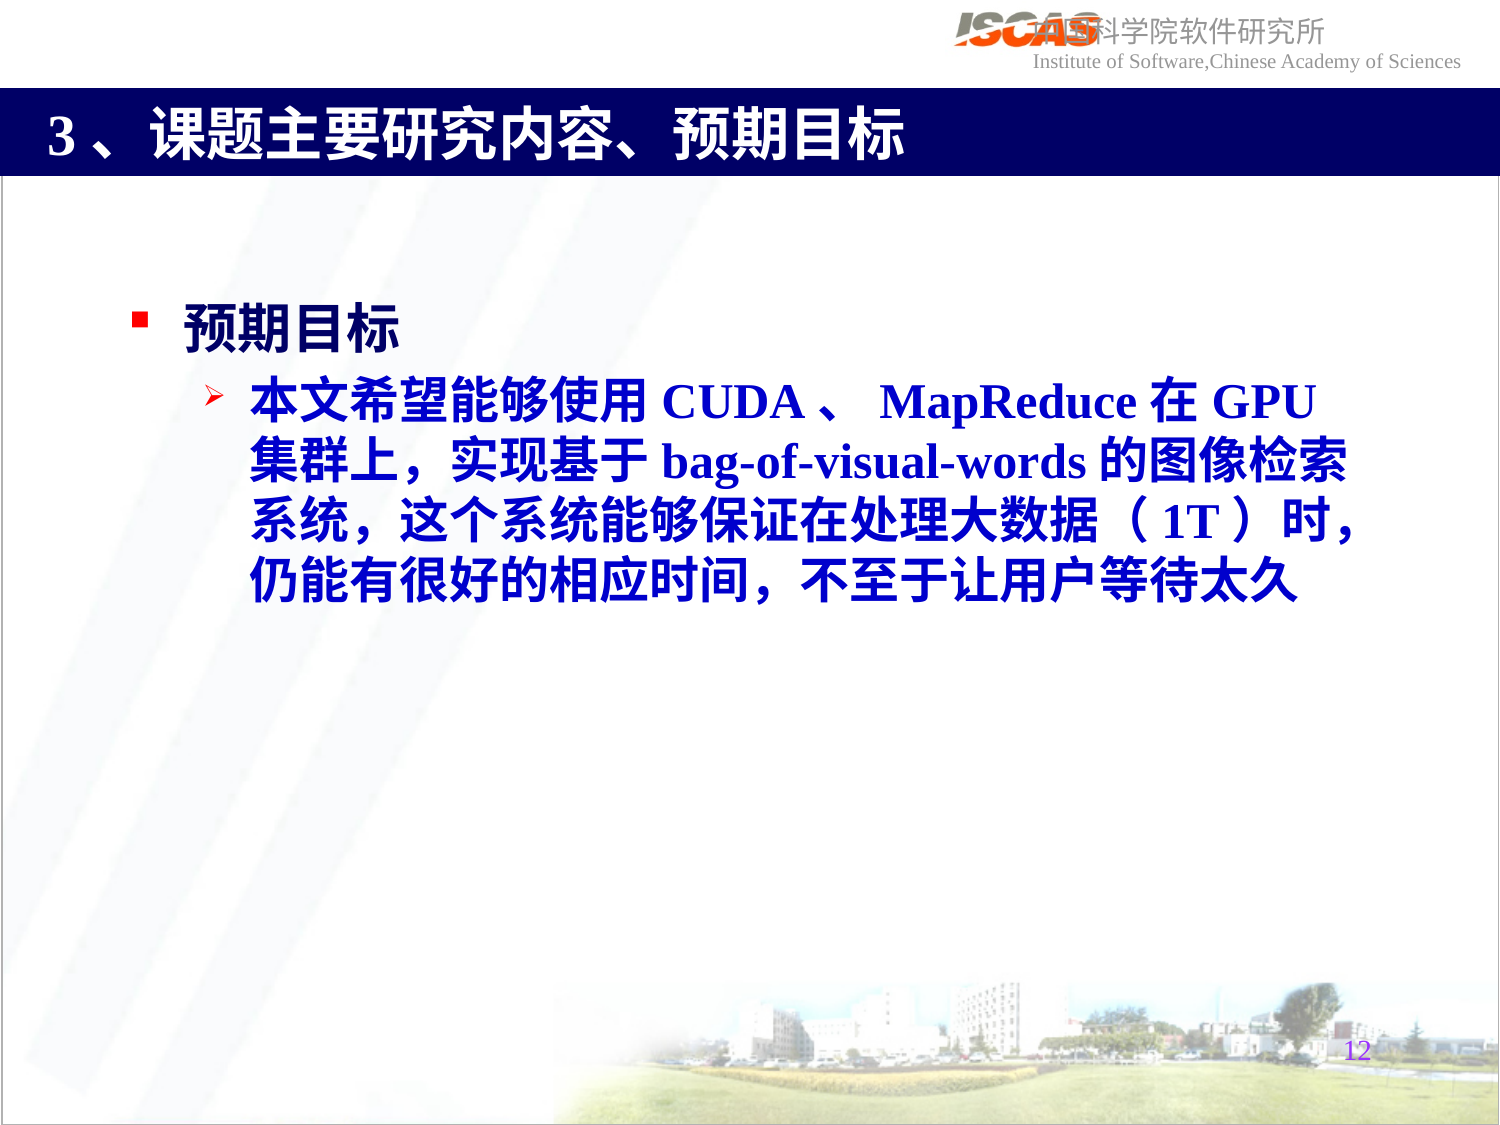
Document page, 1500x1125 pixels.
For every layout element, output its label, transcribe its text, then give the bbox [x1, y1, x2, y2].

list 预期目标 本文希望能够使用CUDA、MapReduce在GPU集群上，实现基于bag-of-visual-words的图像检索系统，这个系统能够保证在处理大数据（1T）时，仍能有很好的相应时间，不至于让用户等待太久 [112, 286, 1388, 1000]
picture [3, 176, 1498, 1124]
title 3、课题主要研究内容、预期目标 [0, 88, 1500, 176]
slide_number 12 [1074, 1023, 1388, 1100]
picture [945, 1, 1112, 59]
